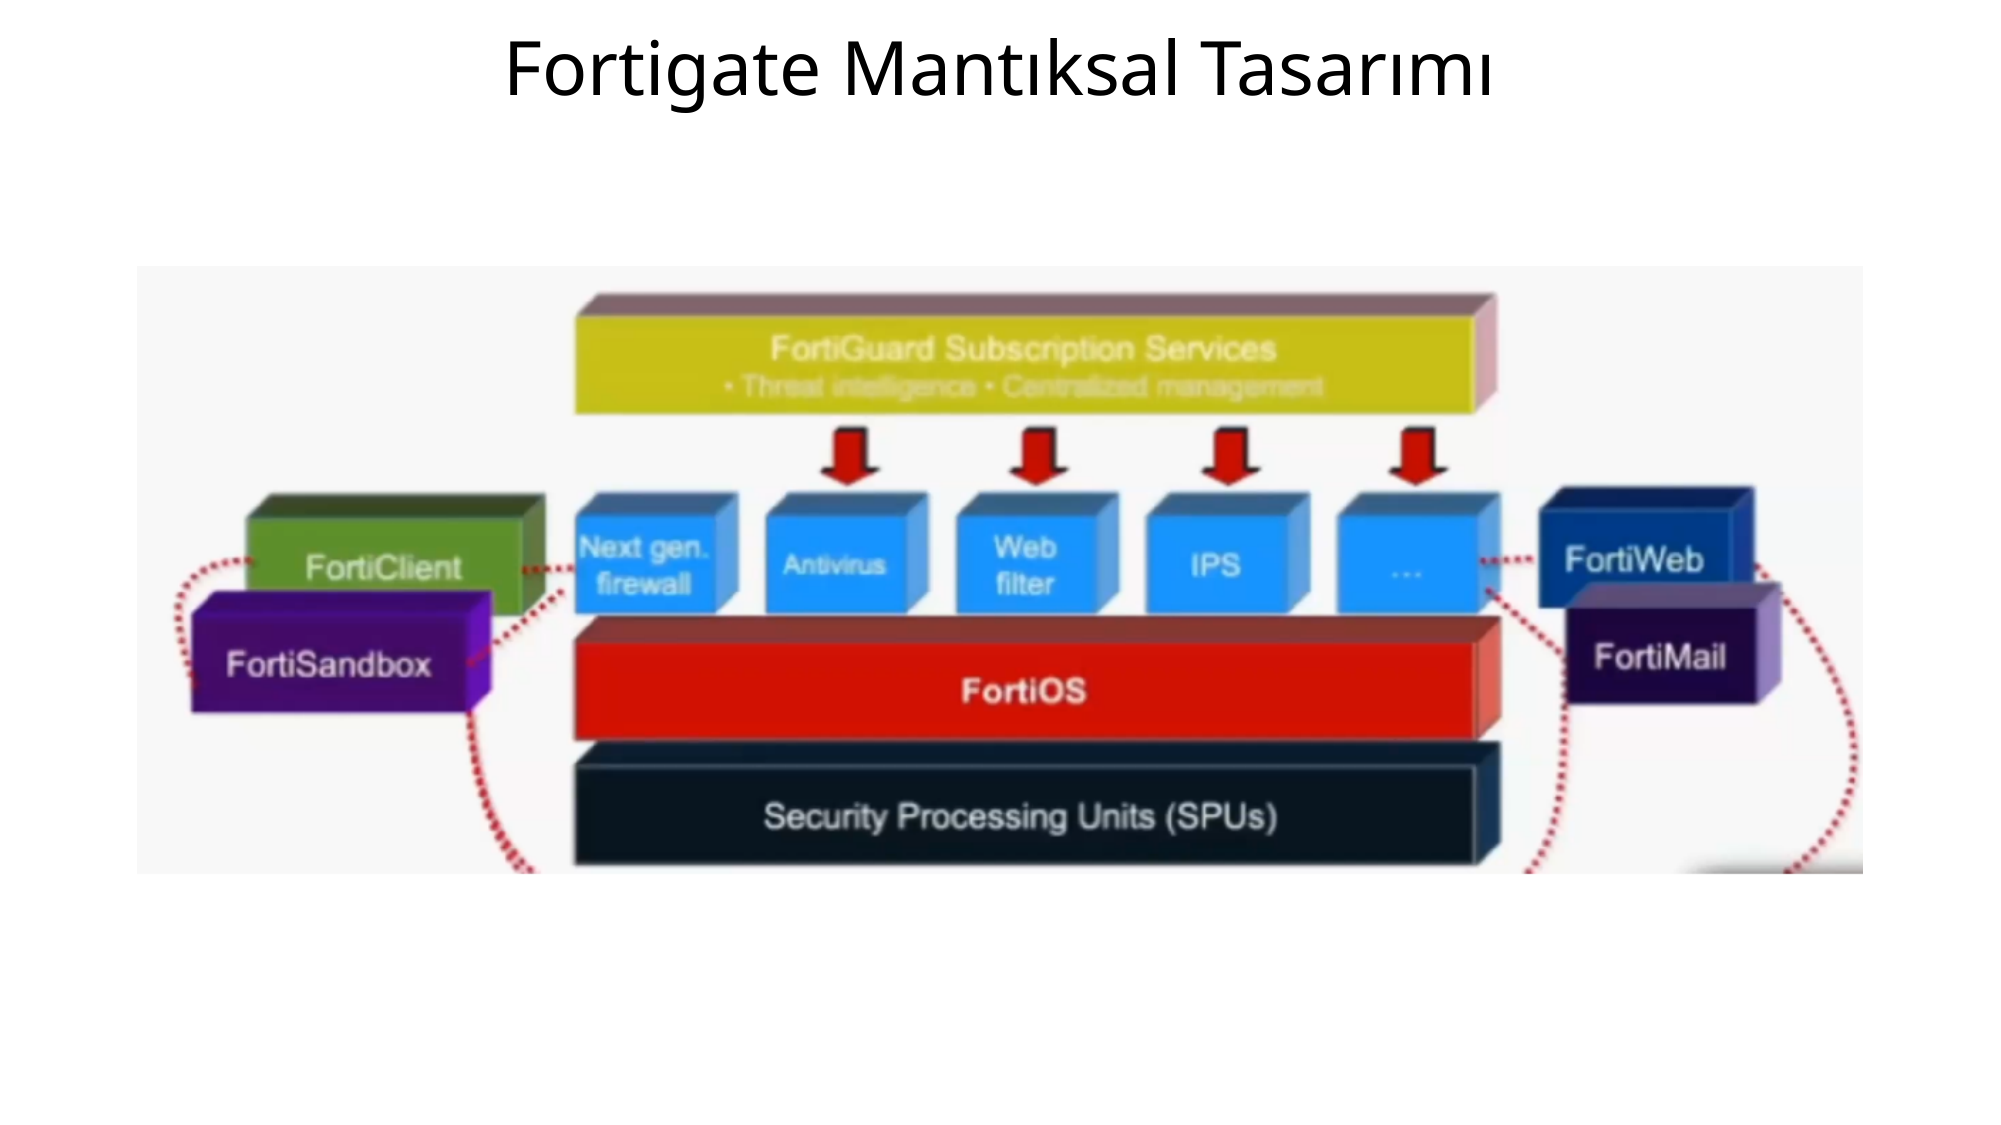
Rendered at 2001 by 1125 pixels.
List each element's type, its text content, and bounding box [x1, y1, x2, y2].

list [136, 265, 1863, 877]
title Fortigate Mantıksal Tasarımı [137, 18, 1863, 112]
